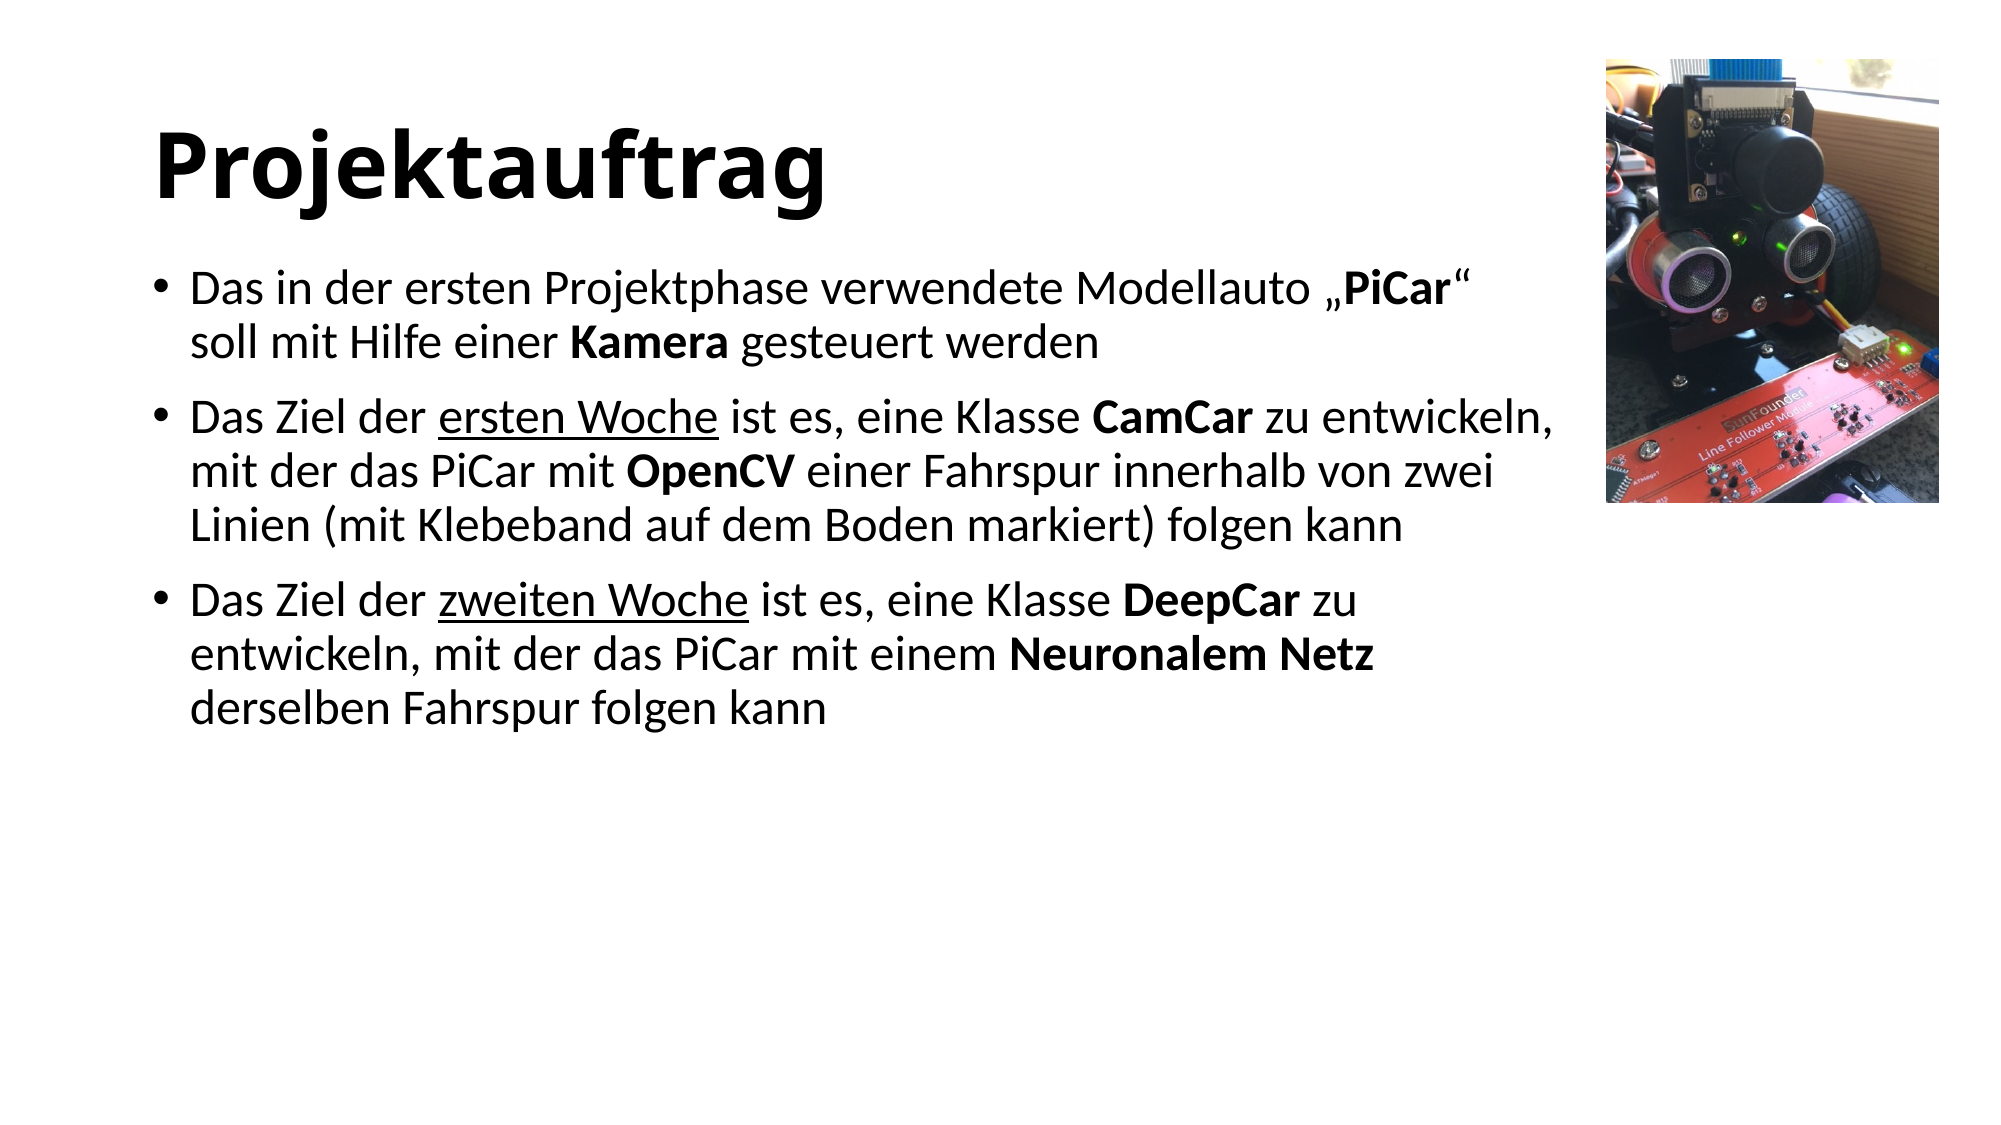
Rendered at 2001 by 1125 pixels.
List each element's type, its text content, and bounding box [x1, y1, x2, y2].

title Projektauftrag [137, 59, 1606, 278]
picture [1606, 59, 1939, 503]
list Das in der ersten Projektphase verwendete Modellauto „PiCar“ soll mit Hilfe einer Kamera gesteuert werden Das Ziel der ersten Woche ist es, eine Klasse CamCar zu entwickeln, mit der das PiCar mit OpenCV einer Fahrspur innerhalb von zwei Linien (mit Klebeband auf dem Boden markiert) folgen kann Das Ziel der zweiten Woche ist es, eine Klasse DeepCar zu entwickeln, mit der das PiCar mit einem Neuronalem Netz derselben Fahrspur folgen kann [137, 253, 1571, 1022]
